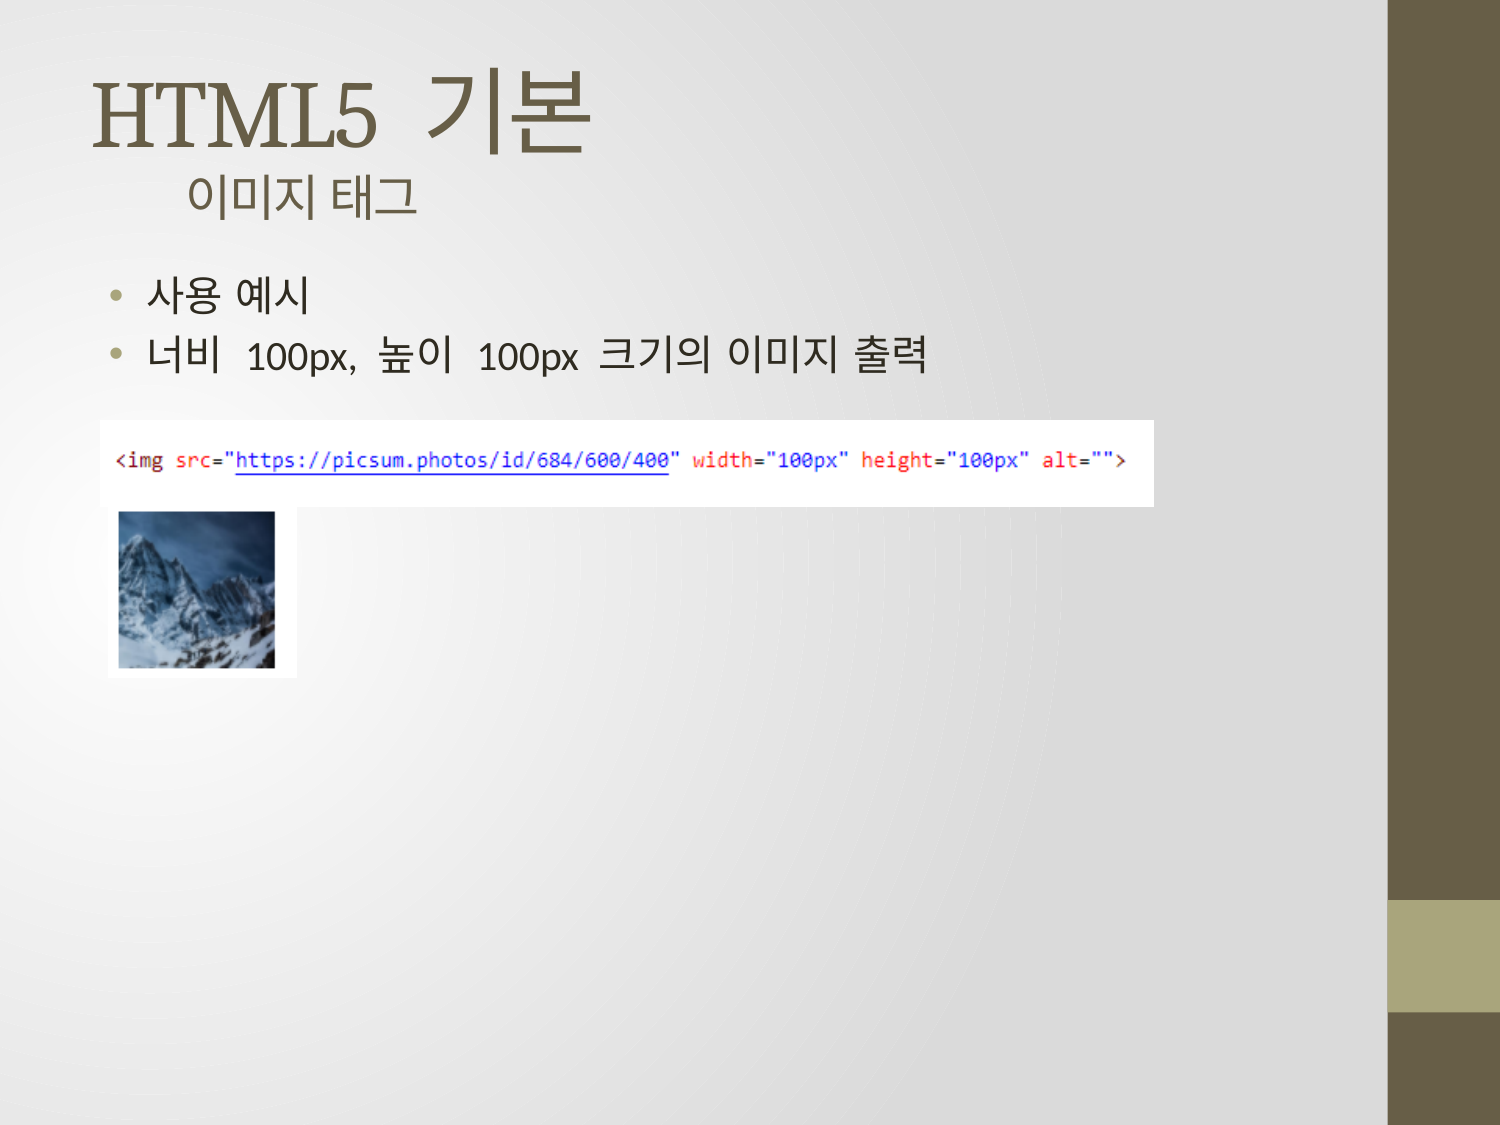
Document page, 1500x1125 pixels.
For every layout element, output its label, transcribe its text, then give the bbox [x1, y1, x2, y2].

picture [99, 420, 1154, 679]
list 사용 예시 너비 100px, 높이 100px 크기의 이미지 출력 [75, 262, 1325, 1050]
title HTML5 기본 이미지 태그 [75, 45, 1325, 233]
